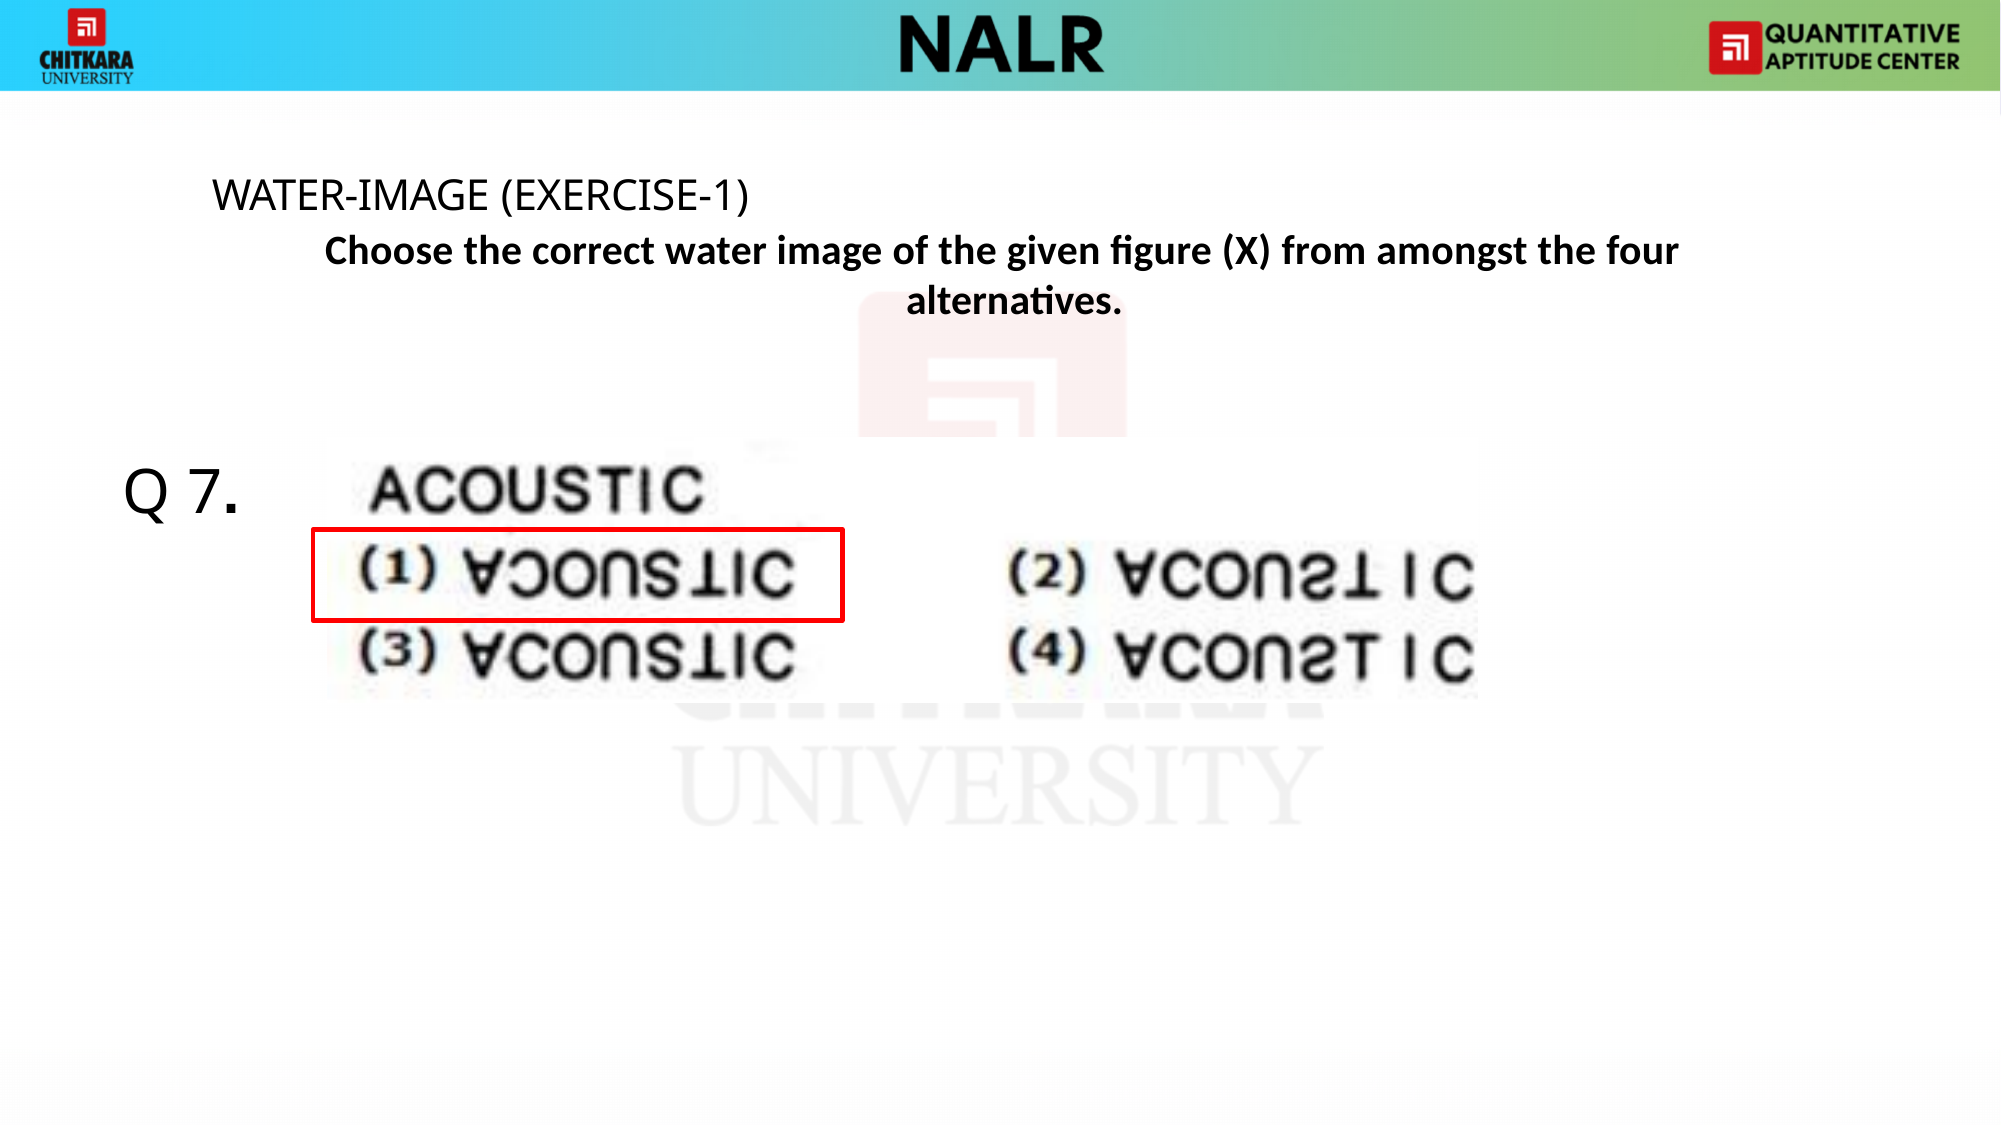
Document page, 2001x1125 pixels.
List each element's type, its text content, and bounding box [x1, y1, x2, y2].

title Choose the correct water image of the given figure (X) from amongst the four alternatives. [92, 220, 1913, 411]
picture [0, 0, 2001, 1125]
text_box Q 7. [120, 449, 256, 527]
text_box WATER-IMAGE (EXERCISE-1) [209, 166, 878, 220]
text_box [310, 437, 1478, 703]
